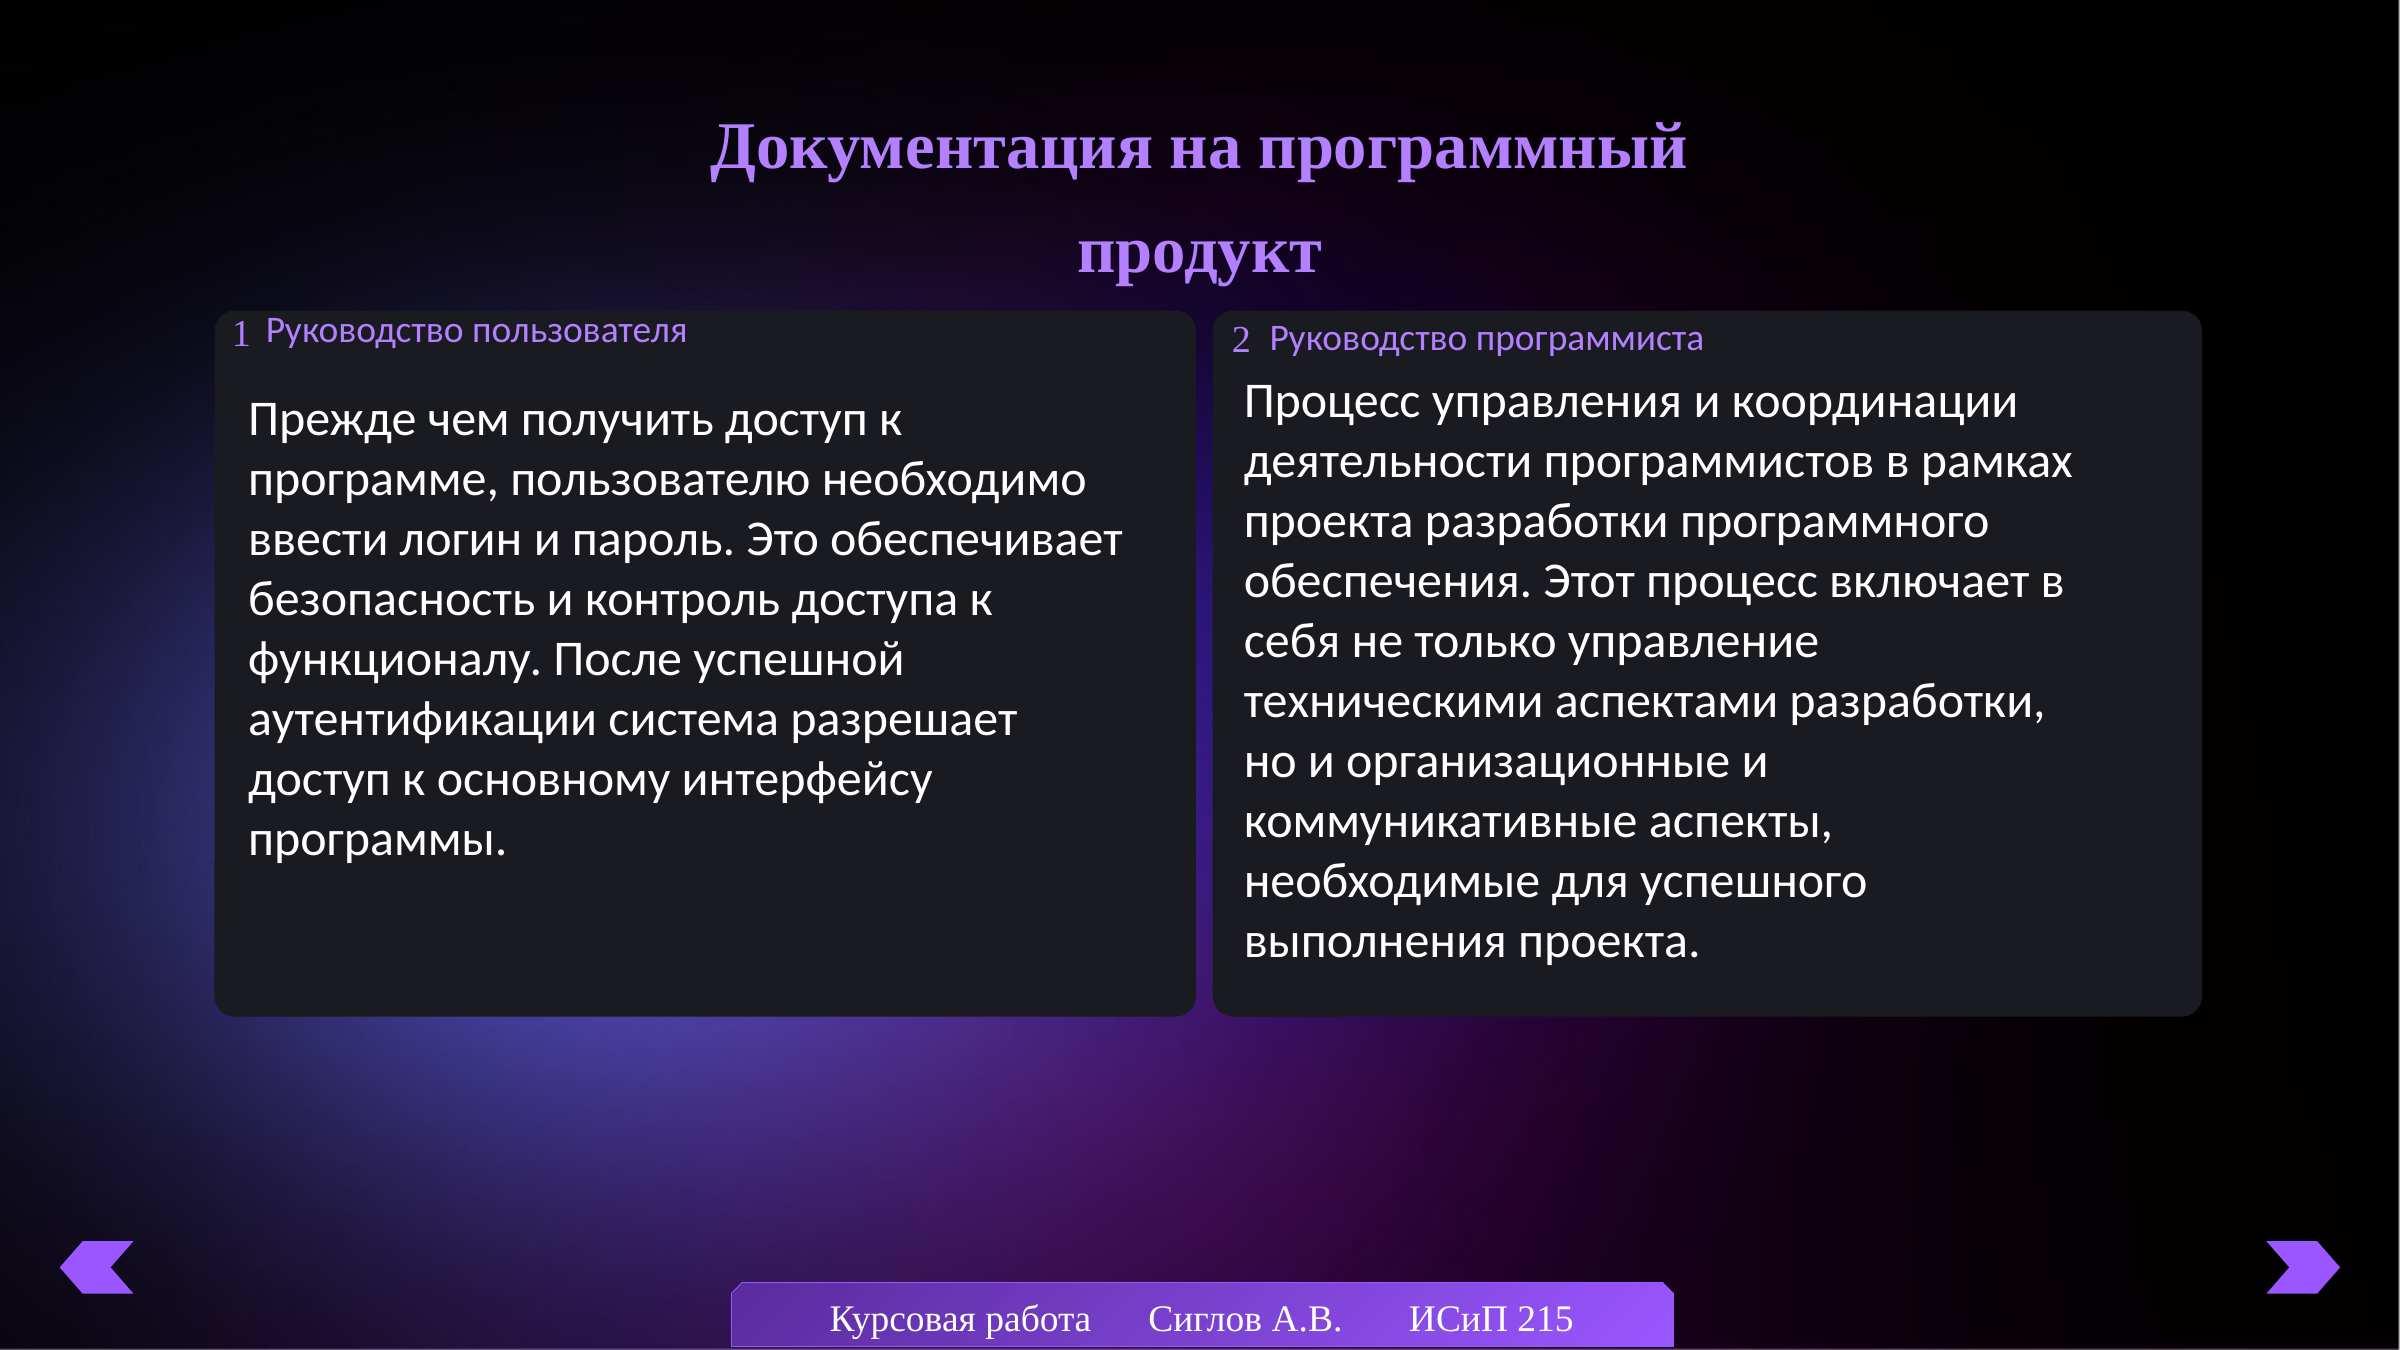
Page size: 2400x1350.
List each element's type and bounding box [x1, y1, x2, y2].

text_box [731, 1282, 1674, 1347]
picture [0, 0, 2400, 1350]
